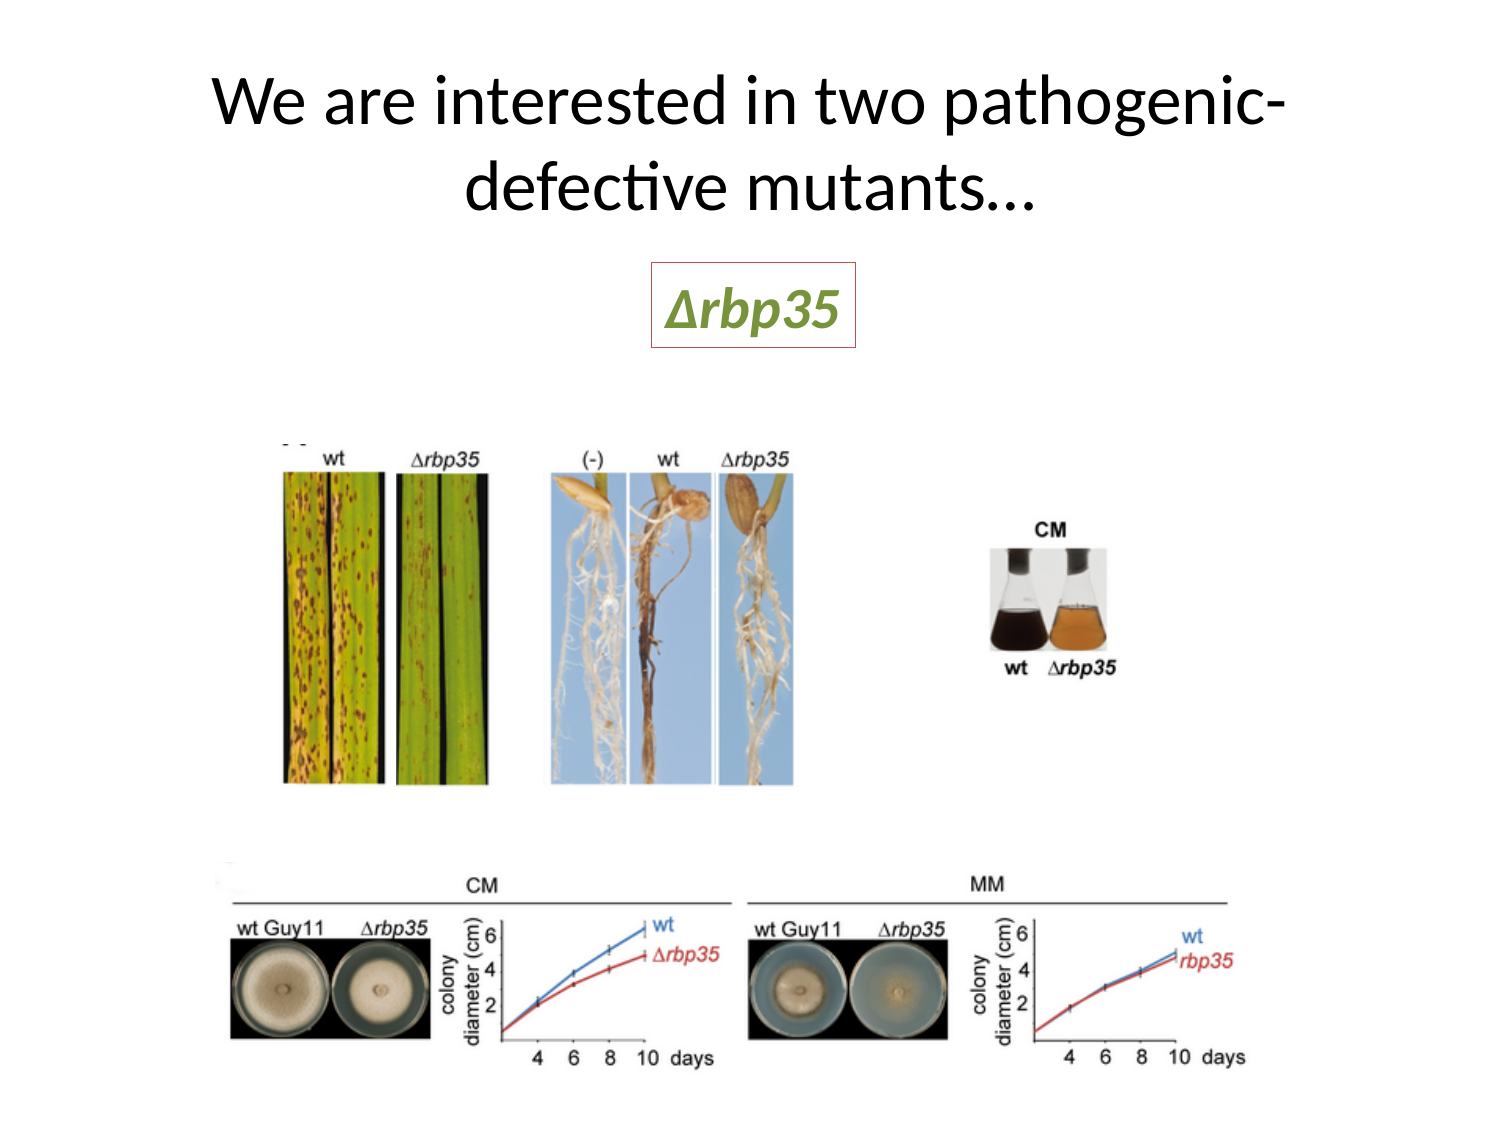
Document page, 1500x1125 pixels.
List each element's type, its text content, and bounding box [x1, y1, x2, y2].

picture [974, 511, 1138, 695]
picture [541, 437, 801, 804]
picture [279, 444, 388, 801]
title We are interested in two pathogenic-defective mutants… [75, 45, 1425, 233]
picture [214, 862, 1267, 1076]
text_box Δrbp35 [651, 262, 856, 348]
picture [396, 444, 494, 797]
